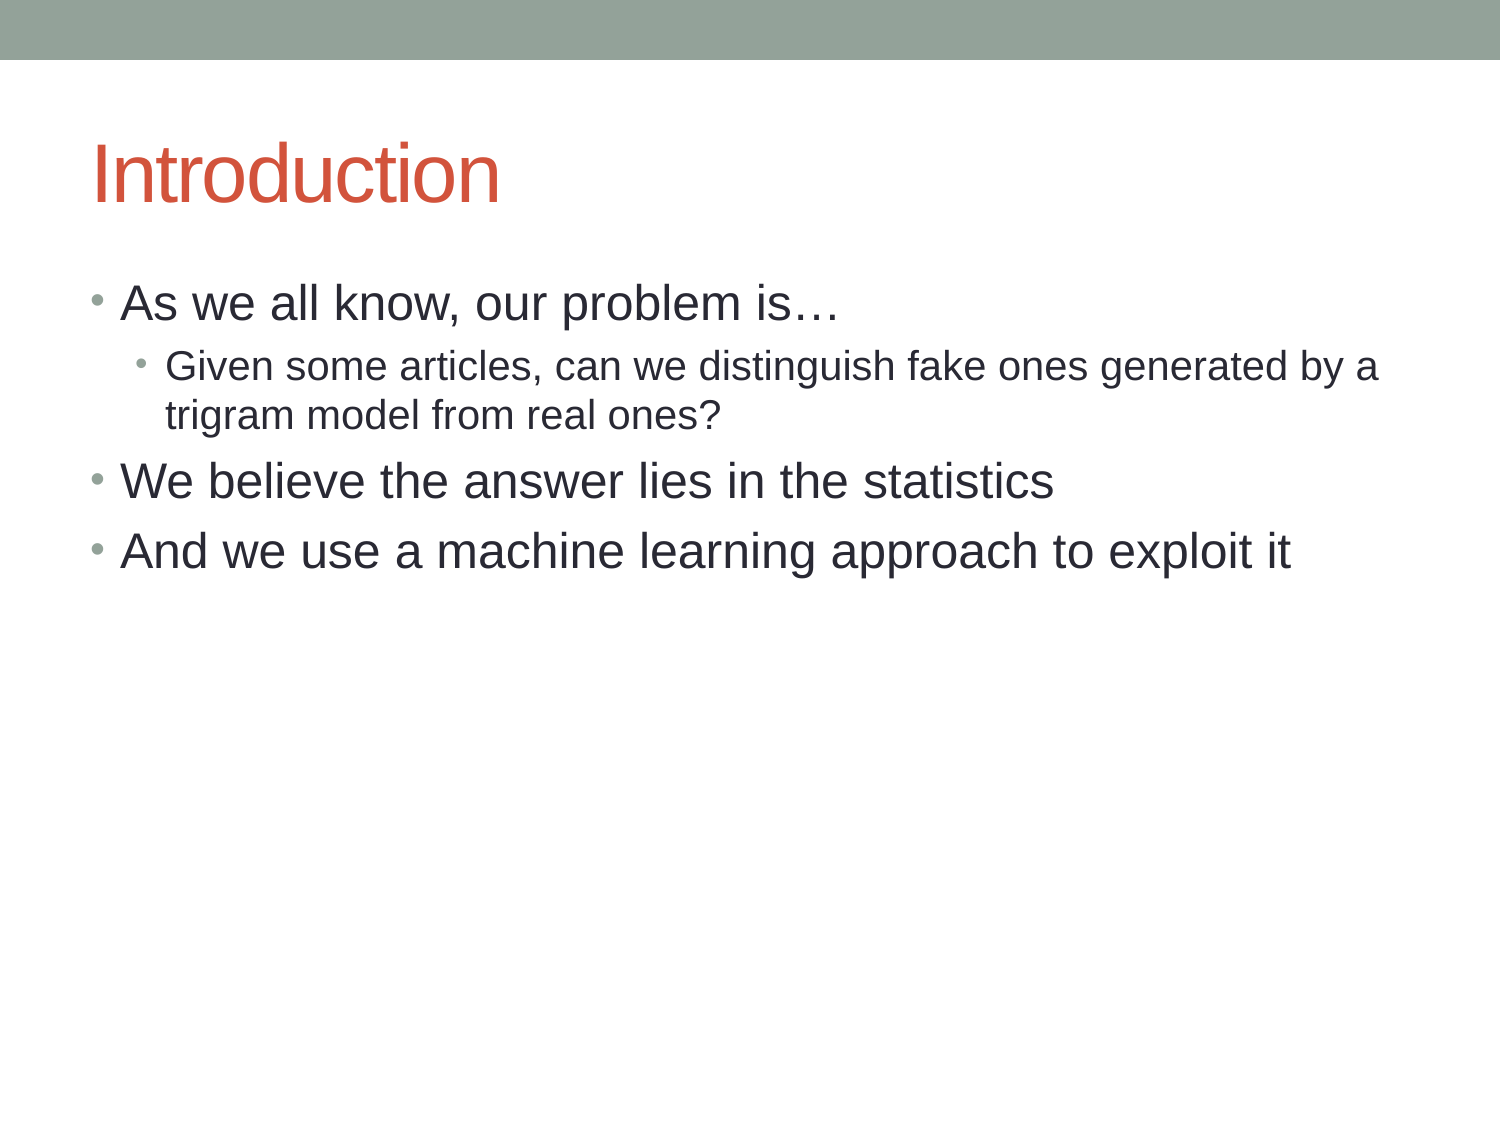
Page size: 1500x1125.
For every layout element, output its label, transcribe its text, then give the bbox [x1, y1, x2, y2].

title Introduction [75, 87, 1425, 250]
list As we all know, our problem is… Given some articles, can we distinguish fake ones generated by a trigram model from real ones? We believe the answer lies in the statistics And we use a machine learning approach to exploit it [75, 262, 1425, 1063]
